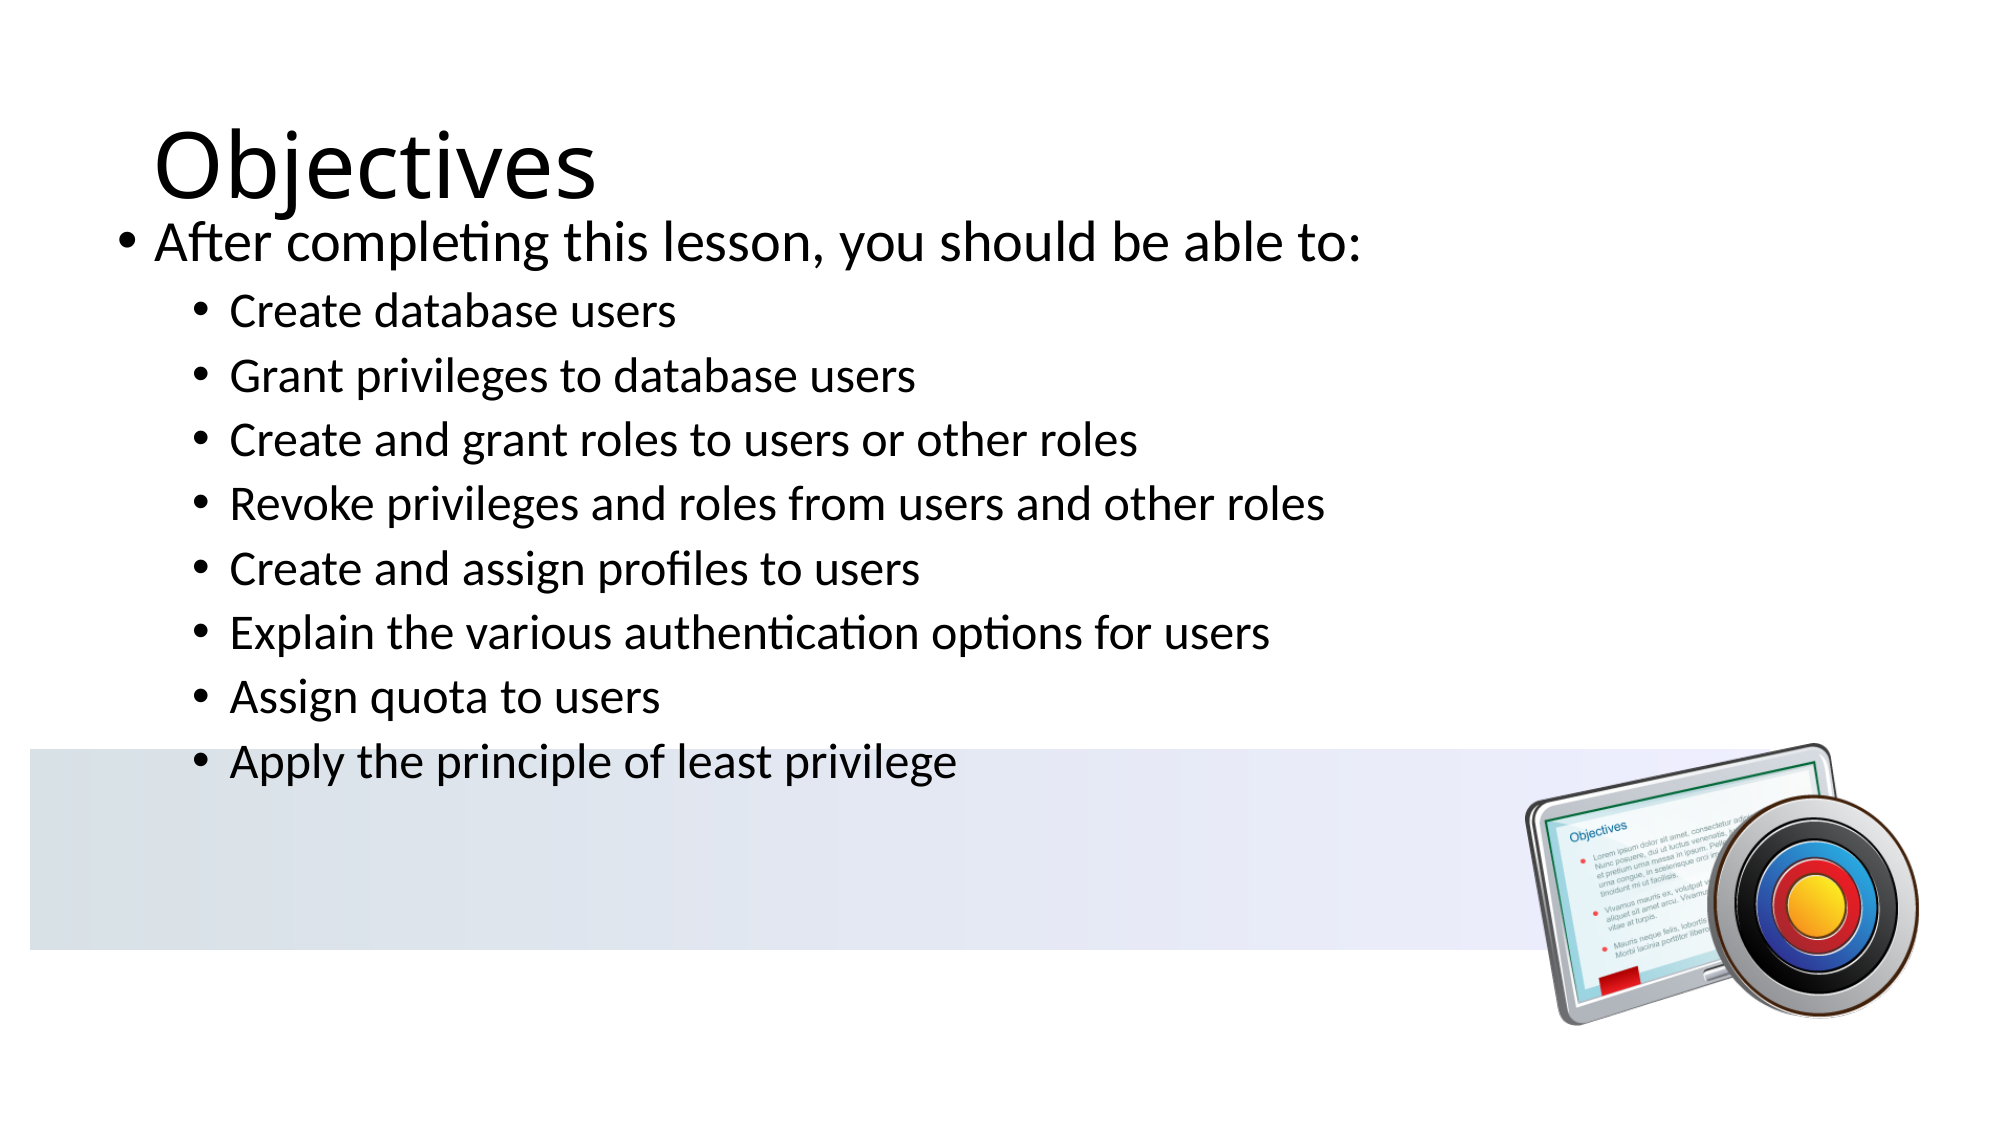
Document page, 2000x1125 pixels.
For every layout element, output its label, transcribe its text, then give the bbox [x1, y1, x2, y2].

list After completing this lesson, you should be able to: Create database users Grant privileges to database users Create and grant roles to users or other roles Revoke privileges and roles from users and other roles Create and assign profiles to users Explain the various authentication options for users Assign quota to users Apply the principle of least privilege [102, 203, 1898, 838]
title Objectives [137, 59, 1862, 203]
text_box [30, 749, 1525, 950]
picture [1525, 743, 1920, 1026]
